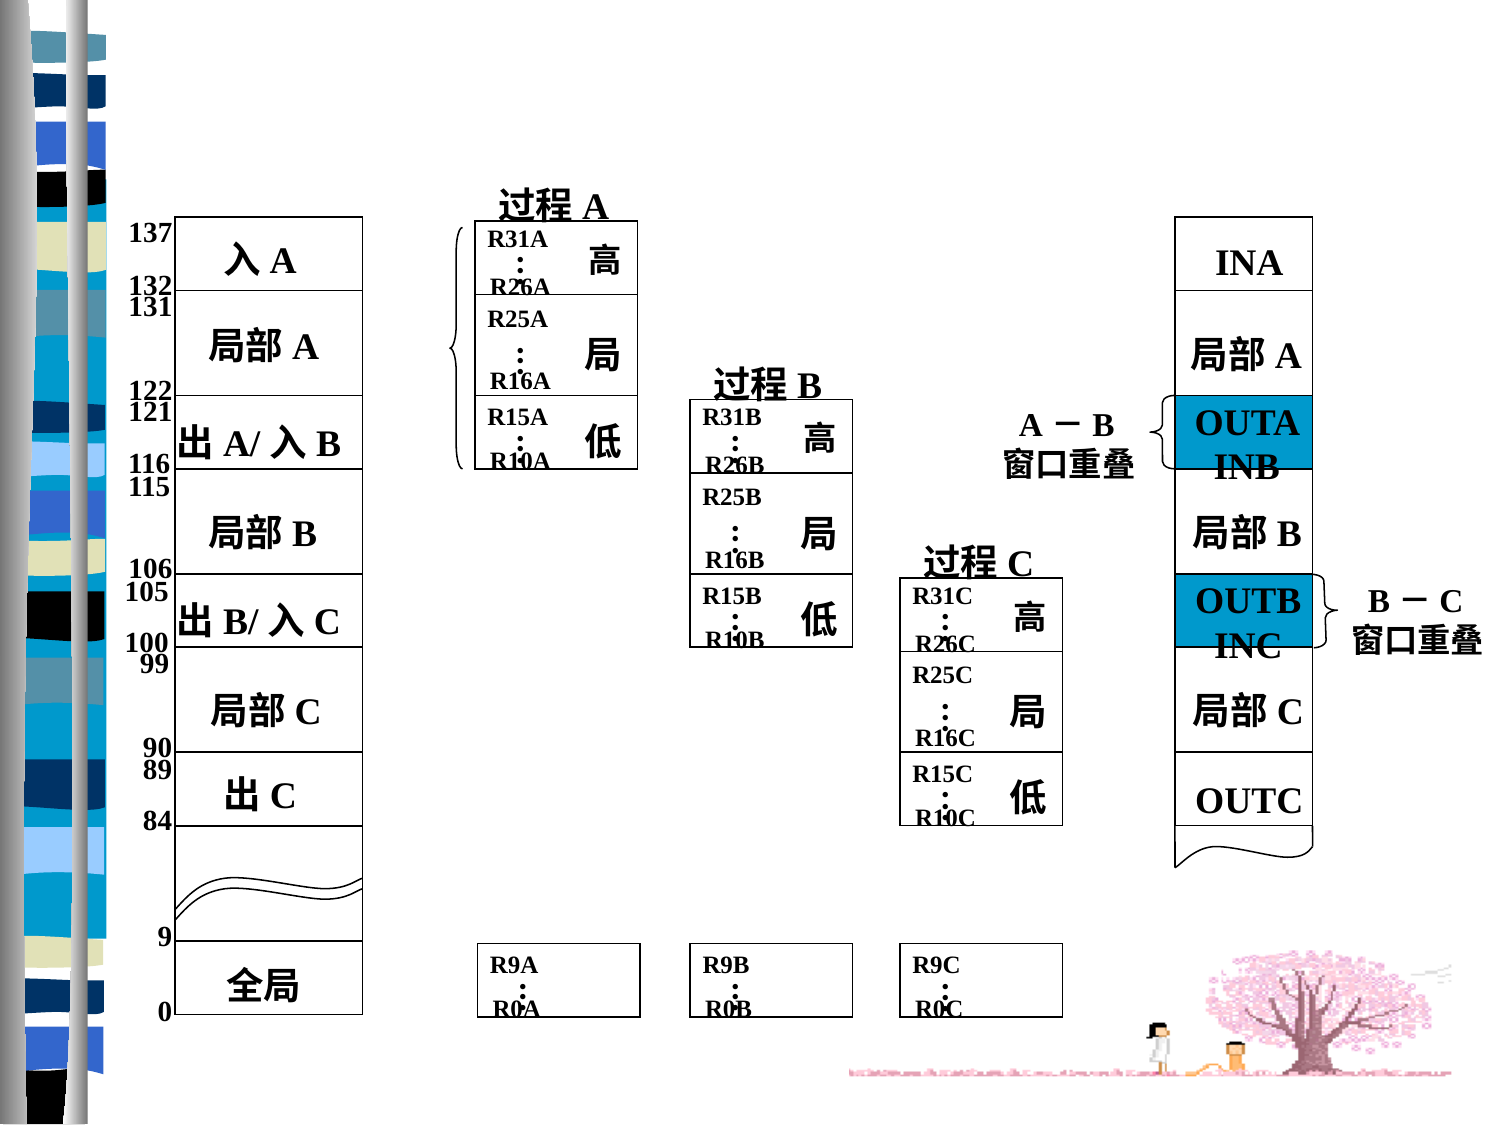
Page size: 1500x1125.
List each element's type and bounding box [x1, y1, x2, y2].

picture [849, 1035, 1452, 1086]
text_box [109, 174, 1500, 1035]
